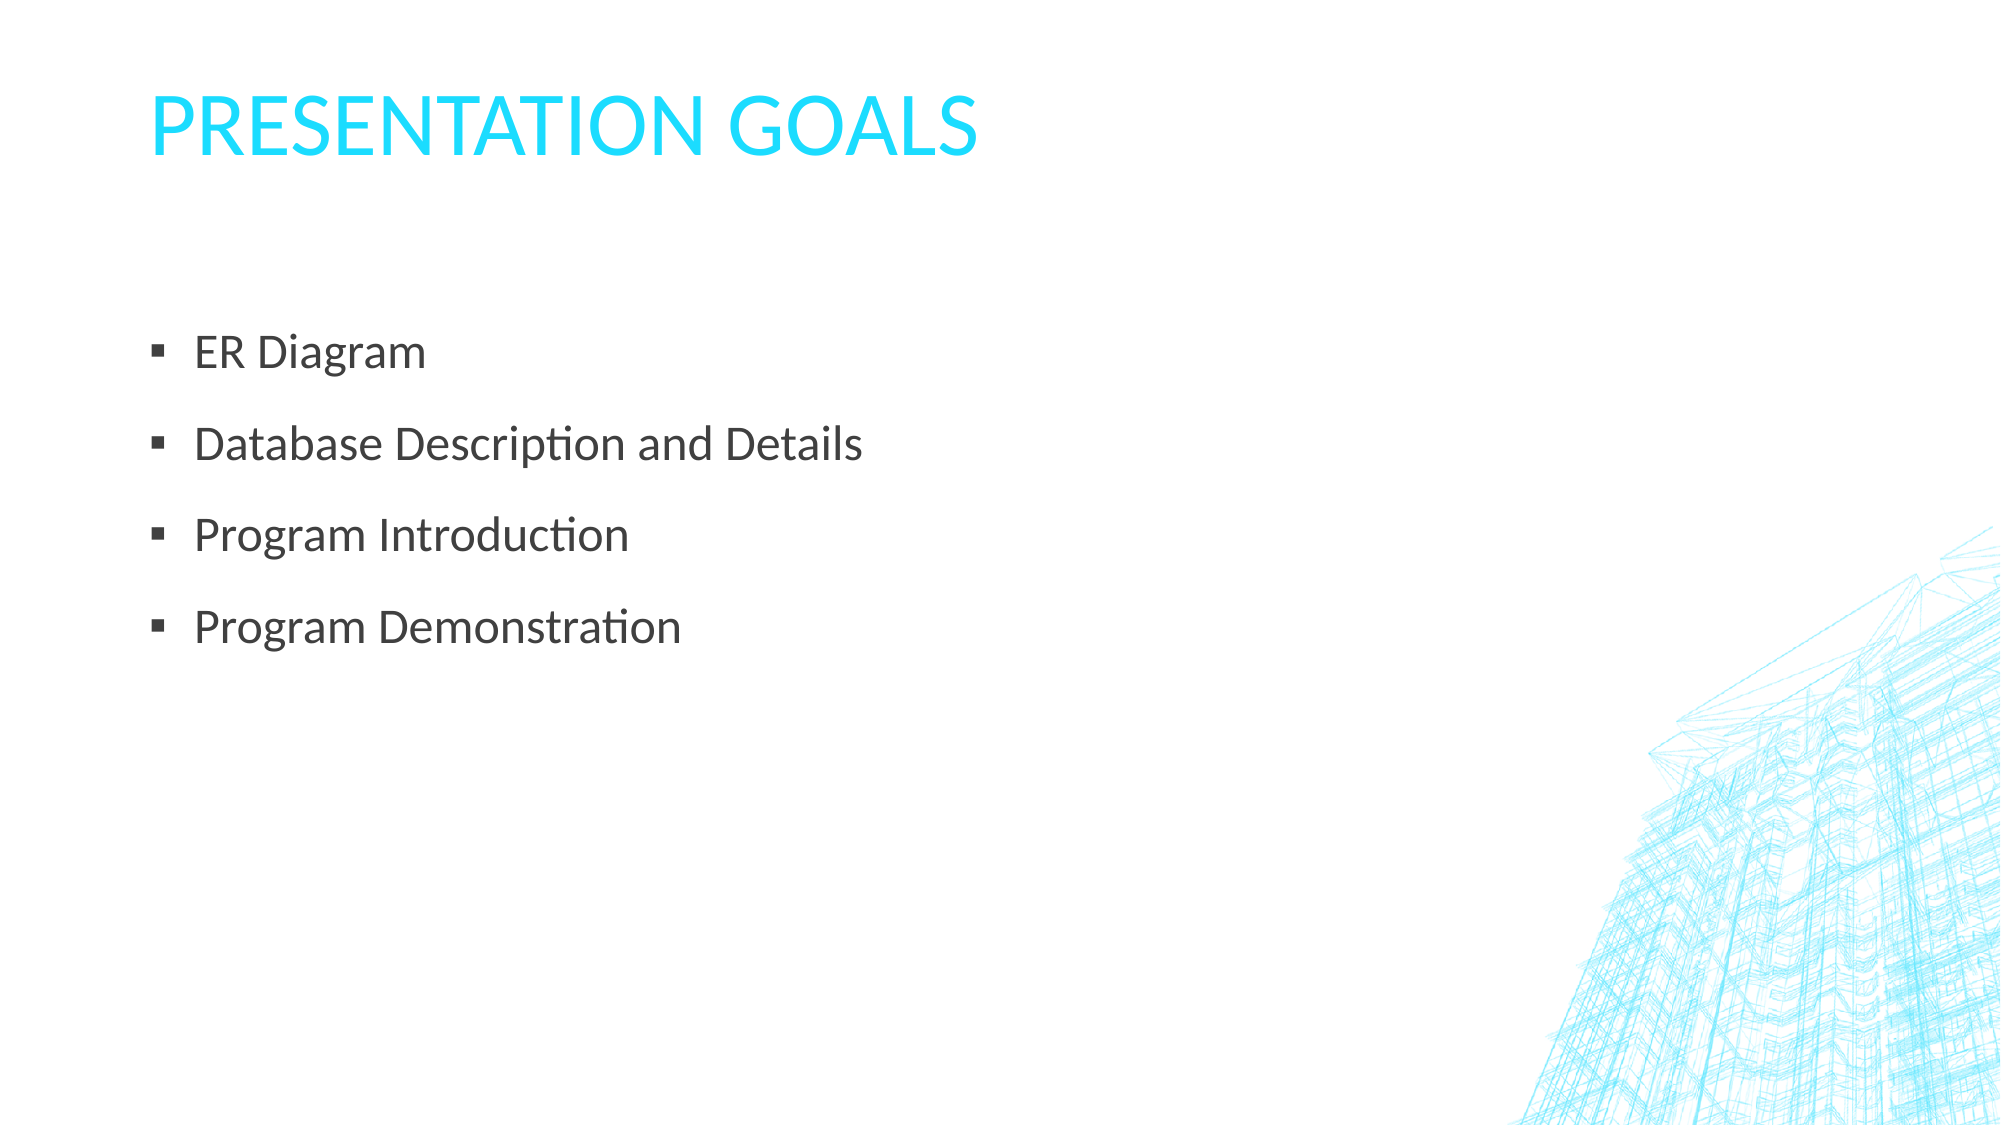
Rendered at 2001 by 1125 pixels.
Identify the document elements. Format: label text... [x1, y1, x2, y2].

list ER Diagram Database Description and Details Program Introduction Program Demonstration [134, 318, 1672, 1054]
text_box PRESENTATION GOALS [134, 66, 1672, 182]
picture [0, 0, 2001, 1125]
